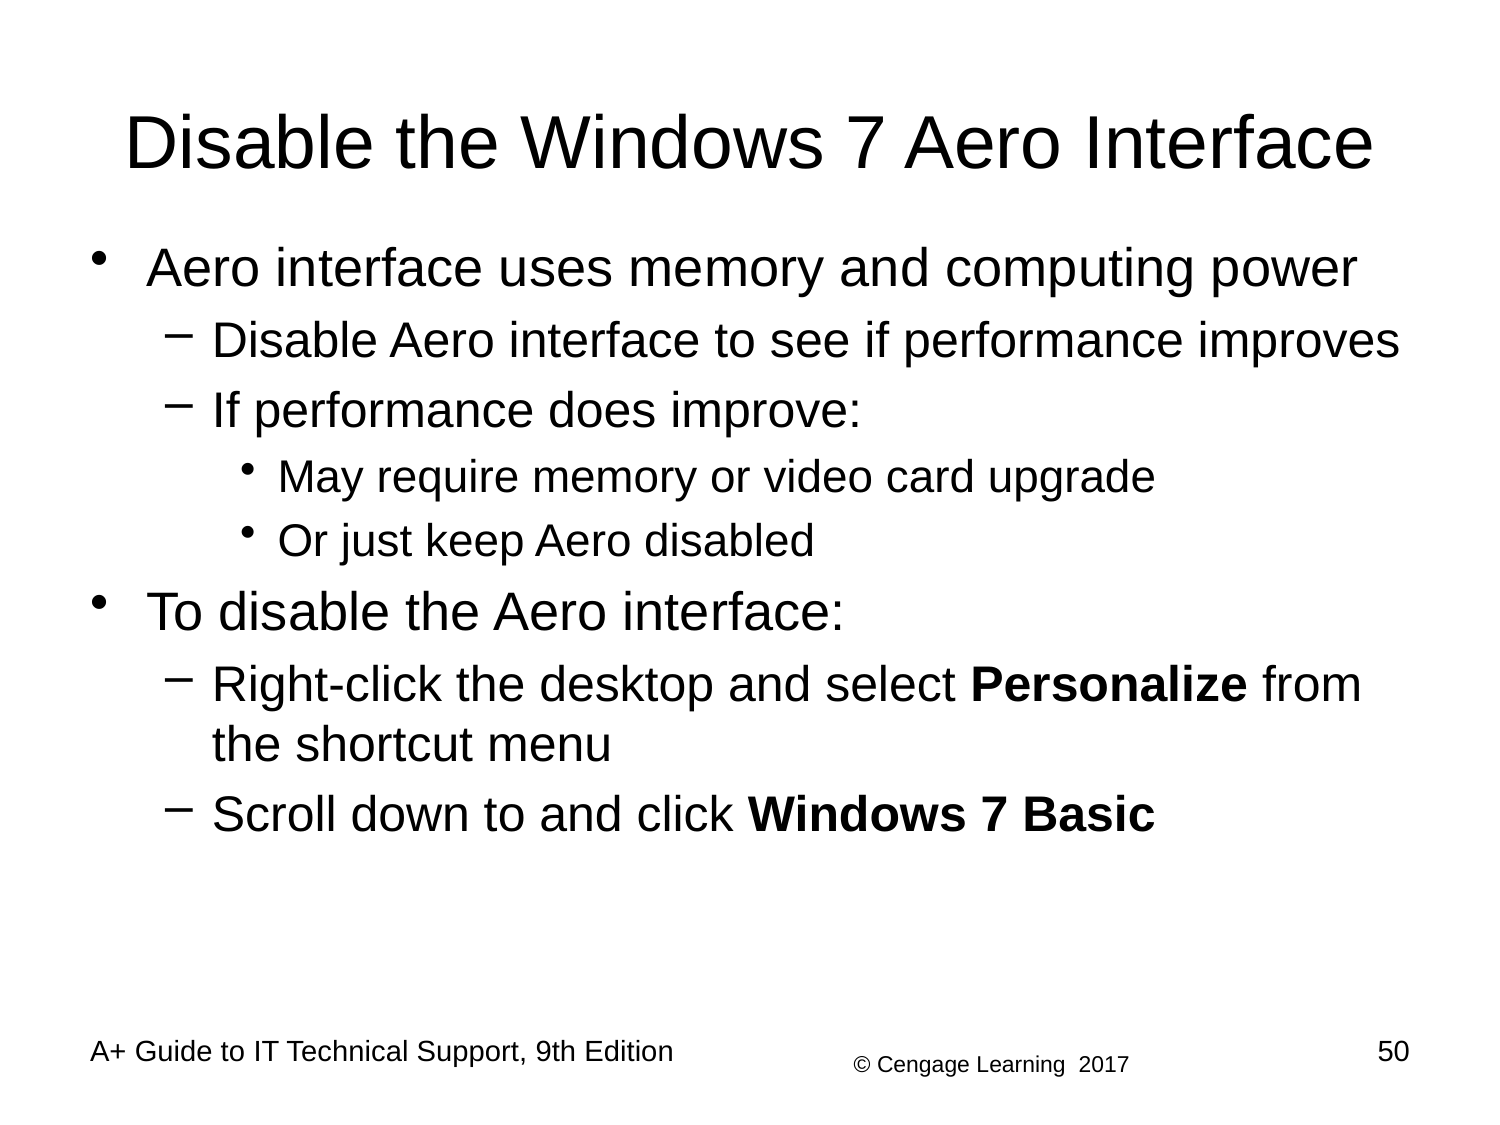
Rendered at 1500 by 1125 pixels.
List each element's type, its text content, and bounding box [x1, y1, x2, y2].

title Disable the Windows 7 Aero Interface [75, 45, 1425, 224]
slide_number 50 [1262, 1024, 1426, 1103]
list Aero interface uses memory and computing power Disable Aero interface to see if performance improves If performance does improve: May require memory or video card upgrade Or just keep Aero disabled To disable the Aero interface: Right-click the desktop and select Personalize from the shortcut menu Scroll down to and click Windows 7 Basic [75, 224, 1425, 968]
footer A+ Guide to IT Technical Support, 9th Edition [74, 1024, 738, 1103]
